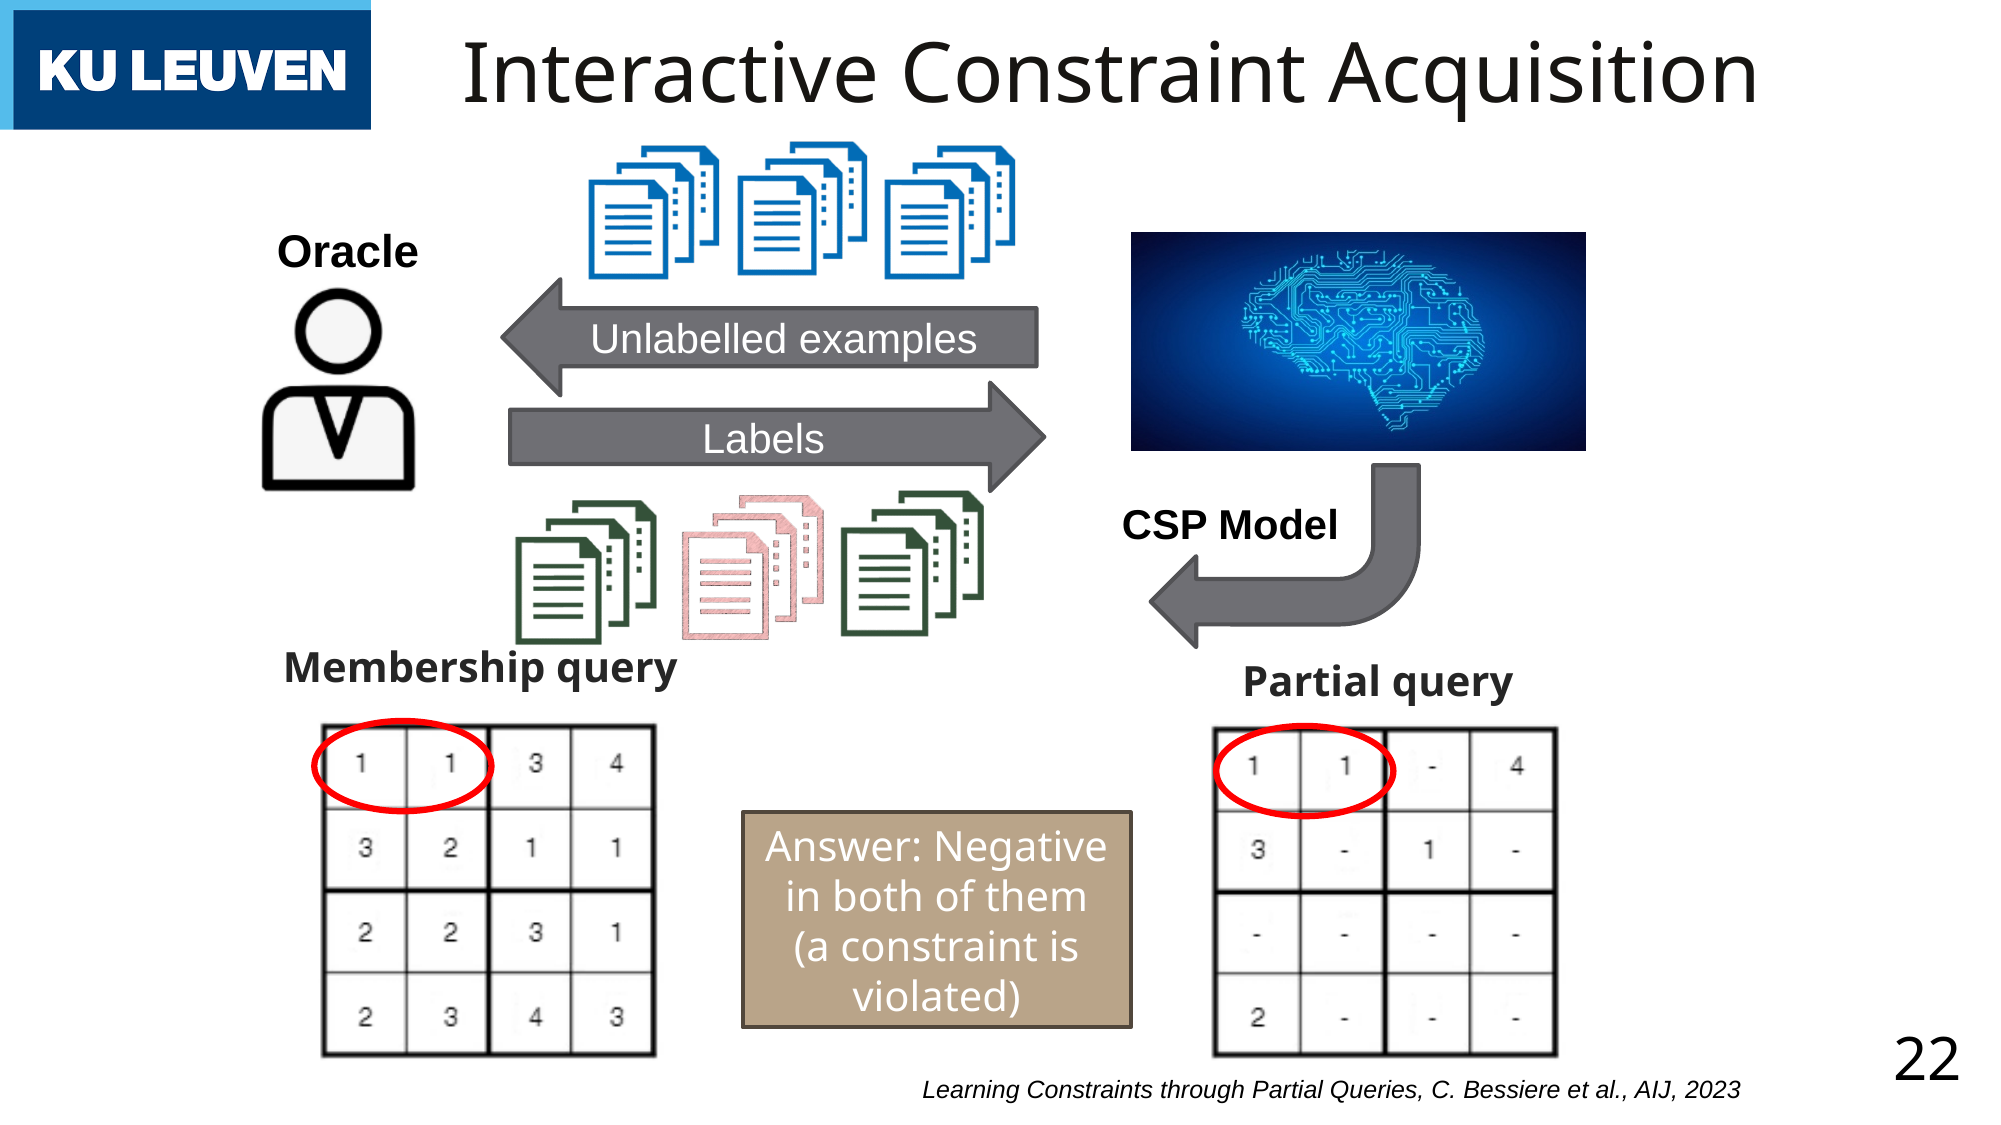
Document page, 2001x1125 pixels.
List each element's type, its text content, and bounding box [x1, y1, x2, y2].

picture [1131, 231, 1587, 451]
text_box Answer: Negative in both of them (a constraint is violated) [741, 810, 1133, 1029]
text_box [1148, 463, 1421, 650]
text_box Membership query [267, 638, 716, 716]
picture [260, 285, 418, 494]
slide_number 22 [1852, 1012, 2000, 1110]
picture [566, 121, 1037, 300]
text_box Partial query [1227, 647, 1548, 712]
picture [0, 0, 372, 131]
text_box Labels [508, 380, 1047, 473]
text_box Unlabelled examples [500, 277, 1039, 398]
text_box Oracle [262, 214, 435, 285]
title Interactive Constraint Acquisition [375, 0, 1854, 129]
text_box Learning Constraints through Partial Queries, C. Bessiere et al., AIJ, 2023 [341, 1065, 1758, 1111]
text_box CSP Model [1107, 490, 1373, 555]
picture [1207, 723, 1568, 1067]
picture [491, 467, 1008, 668]
picture [317, 720, 666, 1067]
